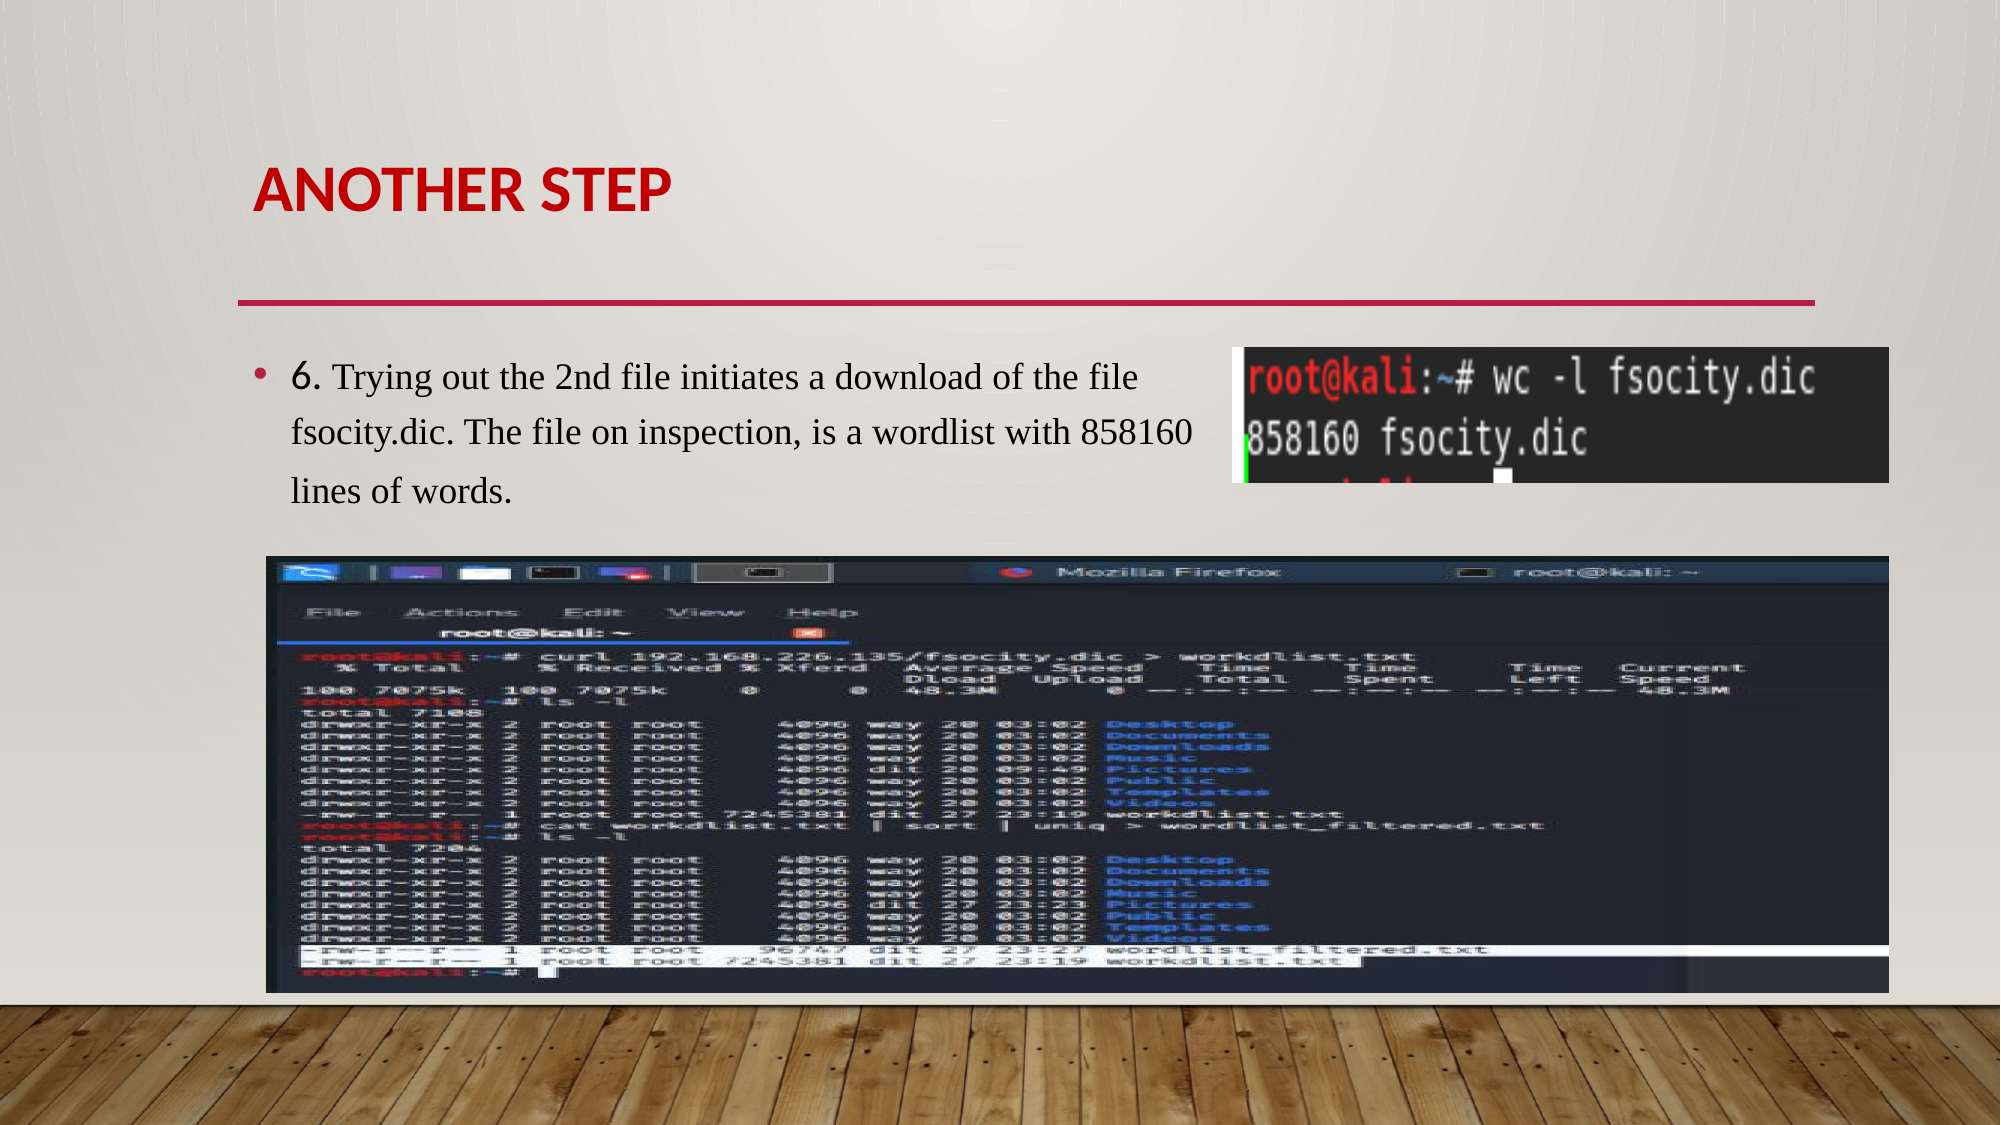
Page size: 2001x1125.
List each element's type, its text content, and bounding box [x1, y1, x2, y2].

picture [266, 555, 1890, 994]
picture [0, 1005, 2000, 1125]
list 6. Trying out the 2nd file initiates a download of the file fsocity.dic. The file on inspection, is a wordlist with 858160 lines of words. [238, 330, 1269, 943]
picture [1231, 347, 1890, 484]
title Another step [238, 131, 1814, 305]
